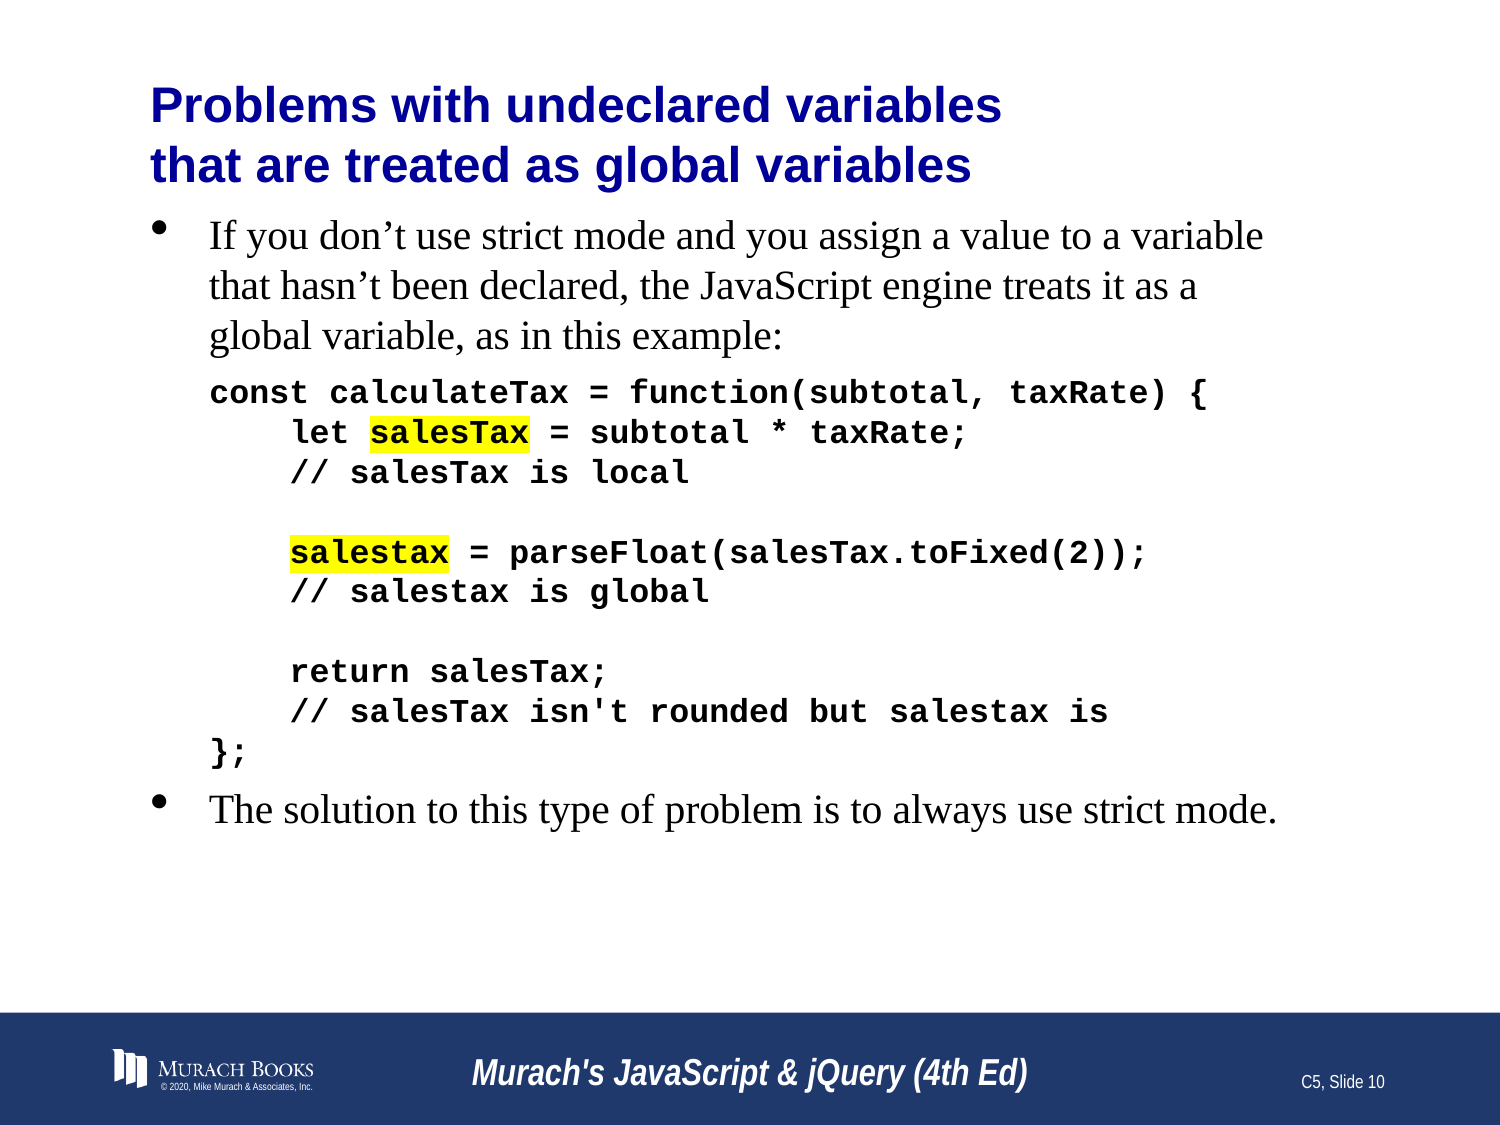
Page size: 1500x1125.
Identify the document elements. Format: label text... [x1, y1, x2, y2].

list If you don’t use strict mode and you assign a value to a variable that hasn’t been declared, the JavaScript engine treats it as a global variable, as in this example: const calculateTax = function(subtotal, taxRate) { let salesTax = subtotal * taxRate; // salesTax is local salestax = parseFloat(salesTax.toFixed(2)); // salestax is global return salesTax; // salesTax isn't rounded but salestax is }; The solution to this type of problem is to always use strict mode. [137, 200, 1350, 1000]
footer © 2020, Mike Murach & Associates, Inc. [12, 1025, 463, 1100]
title Problems with undeclared variables that are treated as global variables [150, 72, 1350, 194]
slide_number C5, Slide 10 [1087, 1025, 1400, 1100]
slide_number Murach's JavaScript & jQuery (4th Ed) [463, 1025, 1050, 1100]
